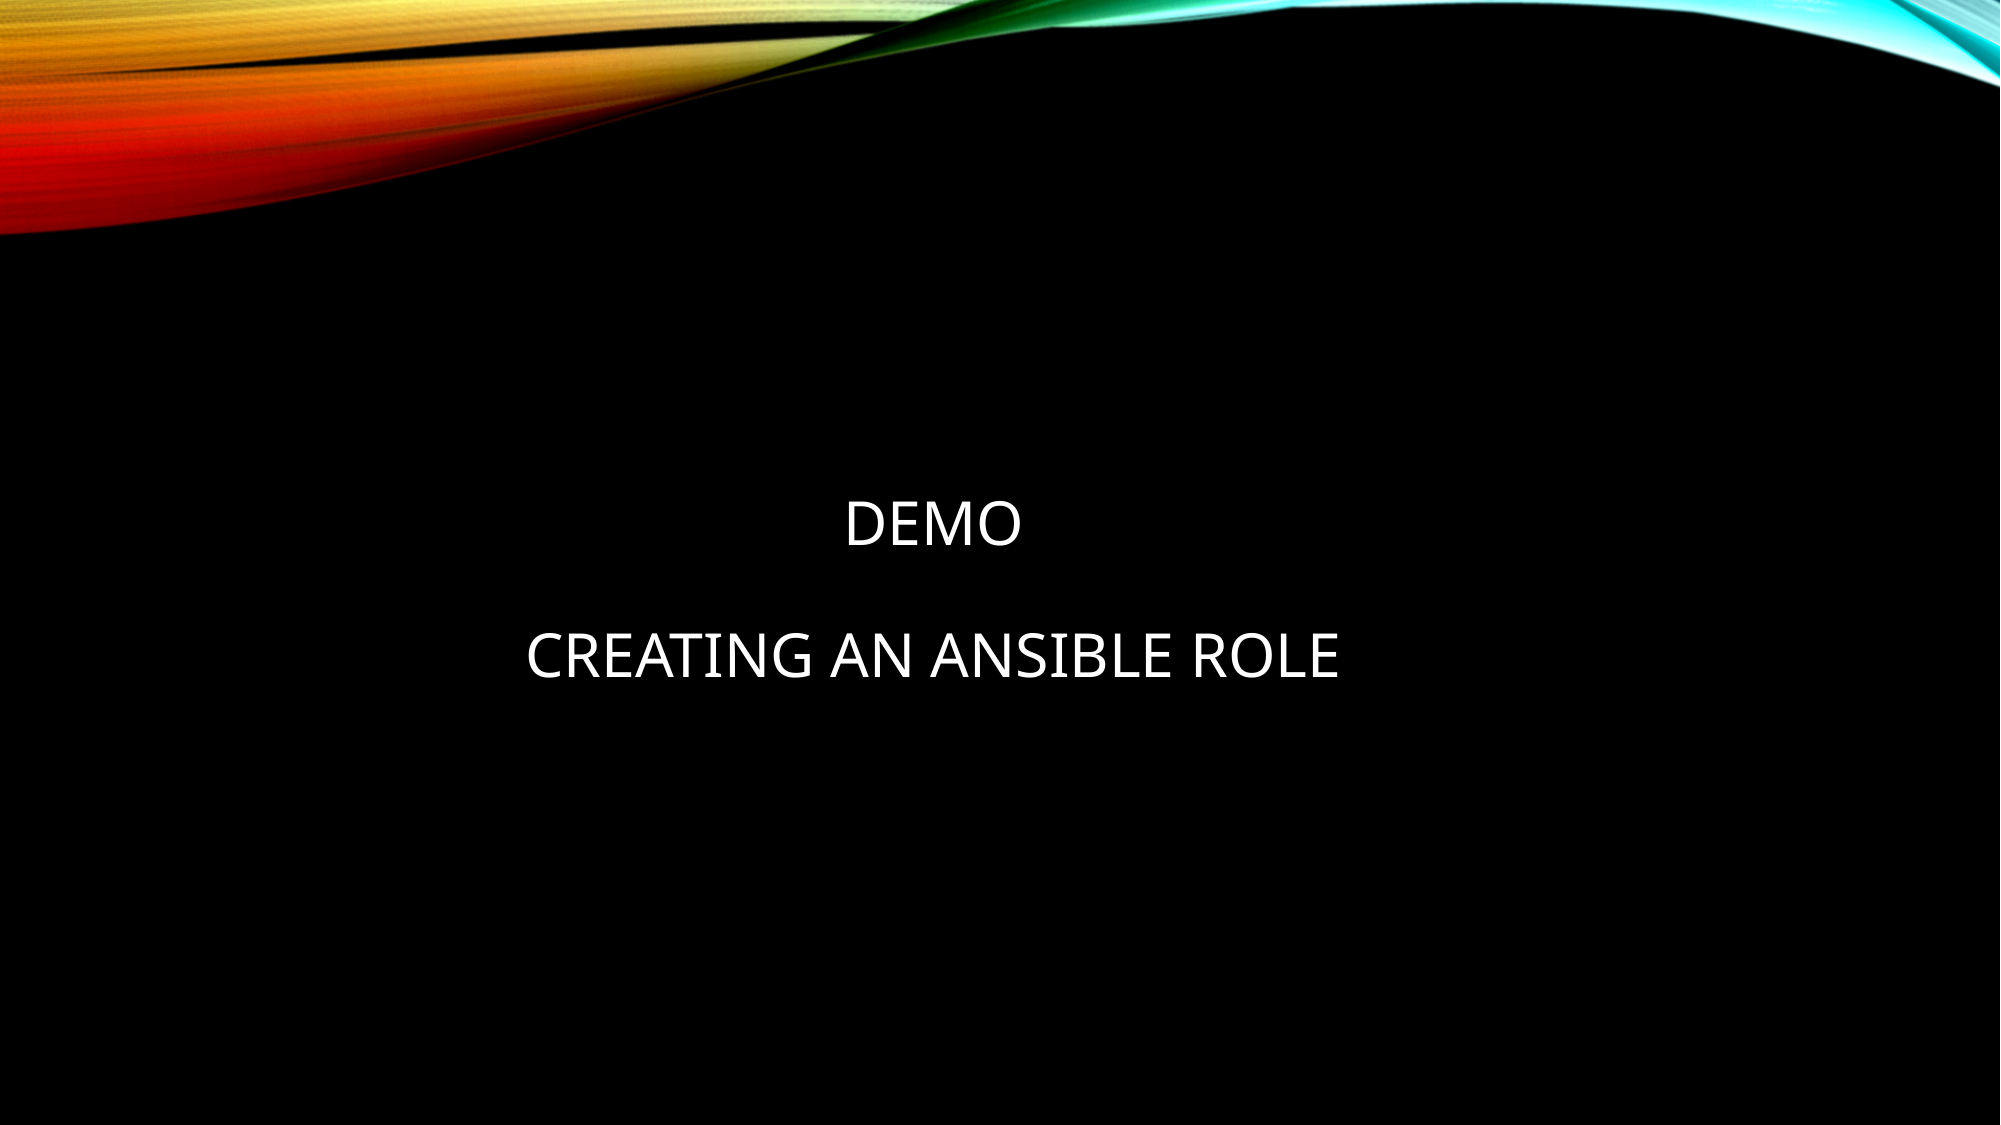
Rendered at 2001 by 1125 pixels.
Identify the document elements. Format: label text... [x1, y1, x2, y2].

picture [0, 0, 2000, 237]
title DEMO Creating an Ansible ROLE [227, 485, 1640, 698]
